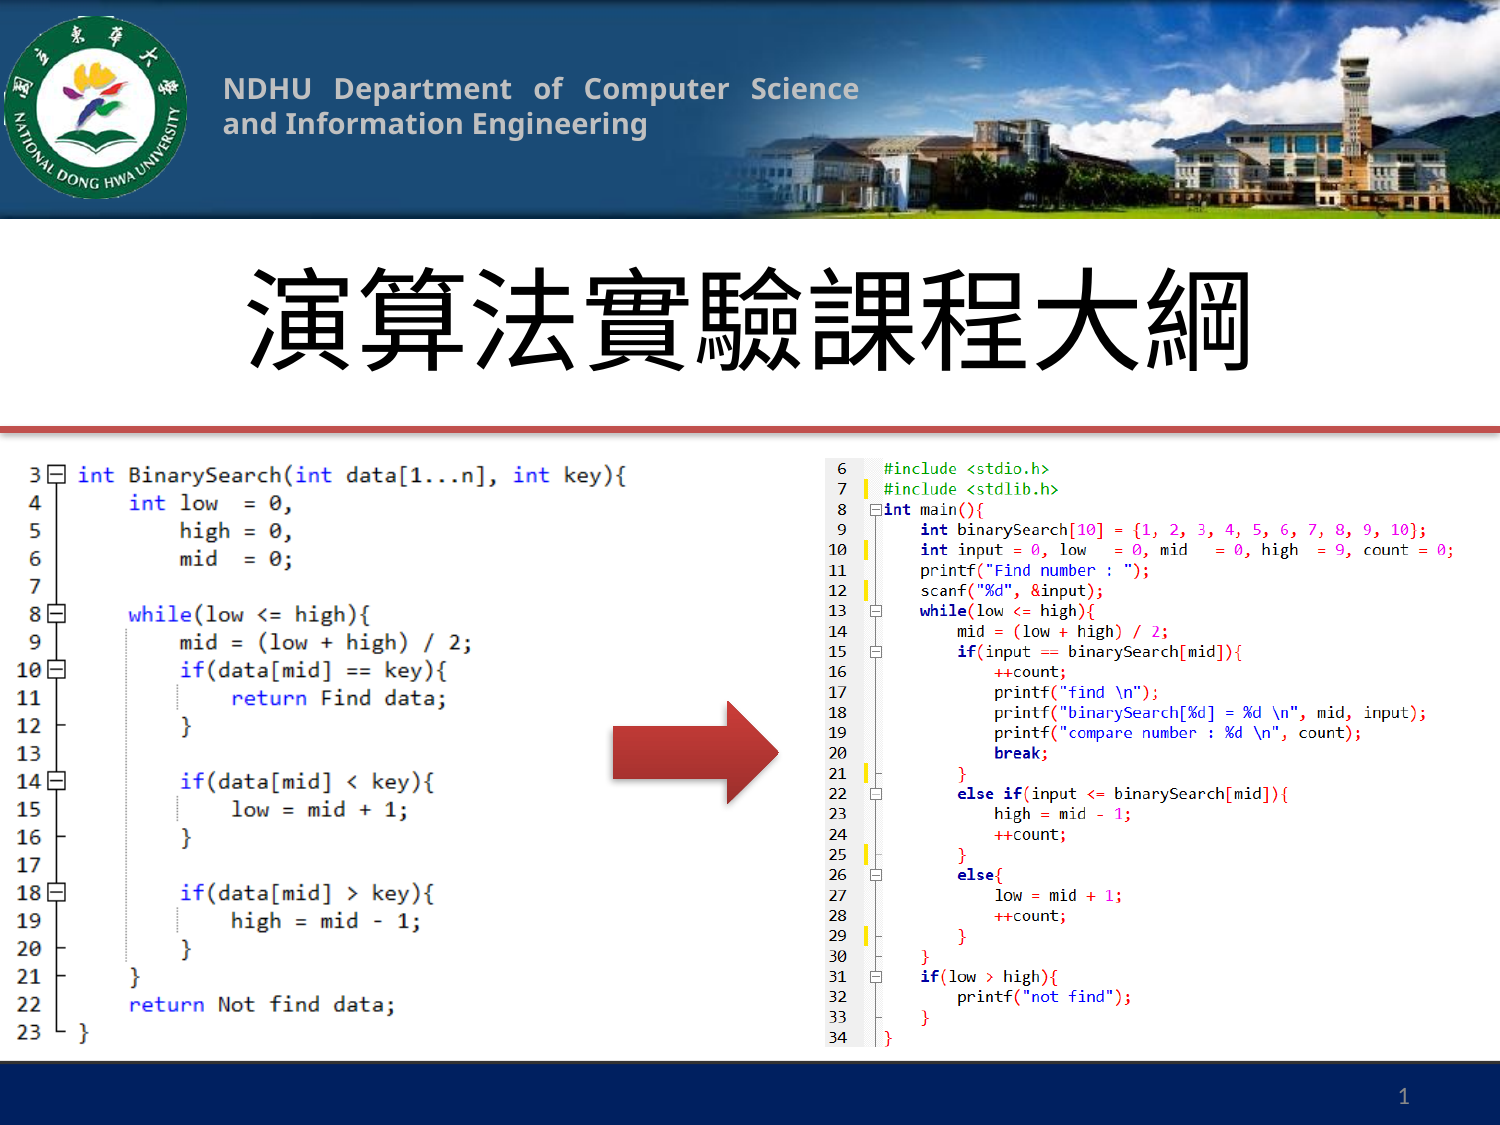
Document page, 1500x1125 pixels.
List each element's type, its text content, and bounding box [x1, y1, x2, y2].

picture [0, 0, 1500, 219]
slide_number 1 [1074, 1065, 1425, 1125]
picture [9, 458, 632, 1047]
text_box [636, 700, 779, 805]
picture [824, 458, 1463, 1047]
list 演算法實驗課程大綱 [0, 242, 1500, 426]
